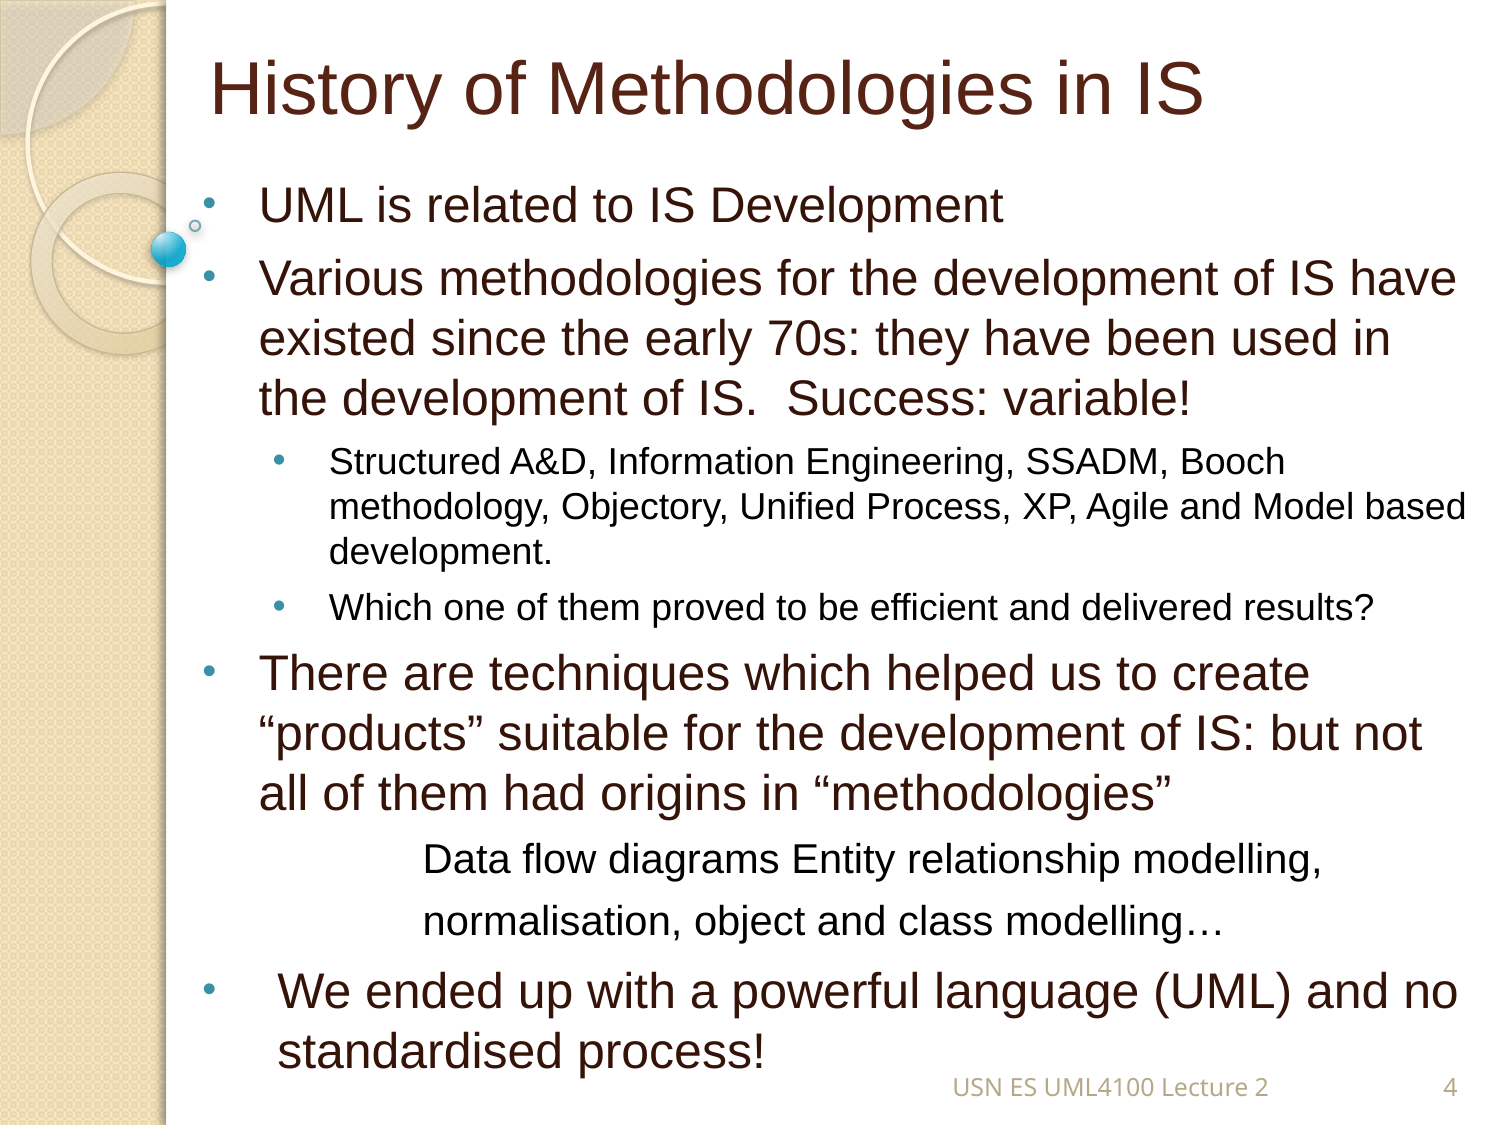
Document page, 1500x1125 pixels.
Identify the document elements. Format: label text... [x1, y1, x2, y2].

title History of Methodologies in IS [194, 30, 1471, 138]
subtitle UML is related to IS Development Various methodologies for the development of IS have existed since the early 70s: they have been used in the development of IS. Success: variable! Structured A&D, Information Engineering, SSADM, Booch methodology, Objectory, Unified Process, XP, Agile and Model based development. Which one of them proved to be efficient and delivered results? There are techniques which helped us to create “products” suitable for the development of IS: but not all of them had origins in “methodologies” Data flow diagrams Entity relationship modelling, normalisation, object and class modelling… We ended up with a powerful language (UML) and no standardised process! [183, 172, 1483, 1071]
slide_number 4 [1413, 1034, 1488, 1113]
footer USN ES UML4100 Lecture 2 [937, 1034, 1413, 1113]
